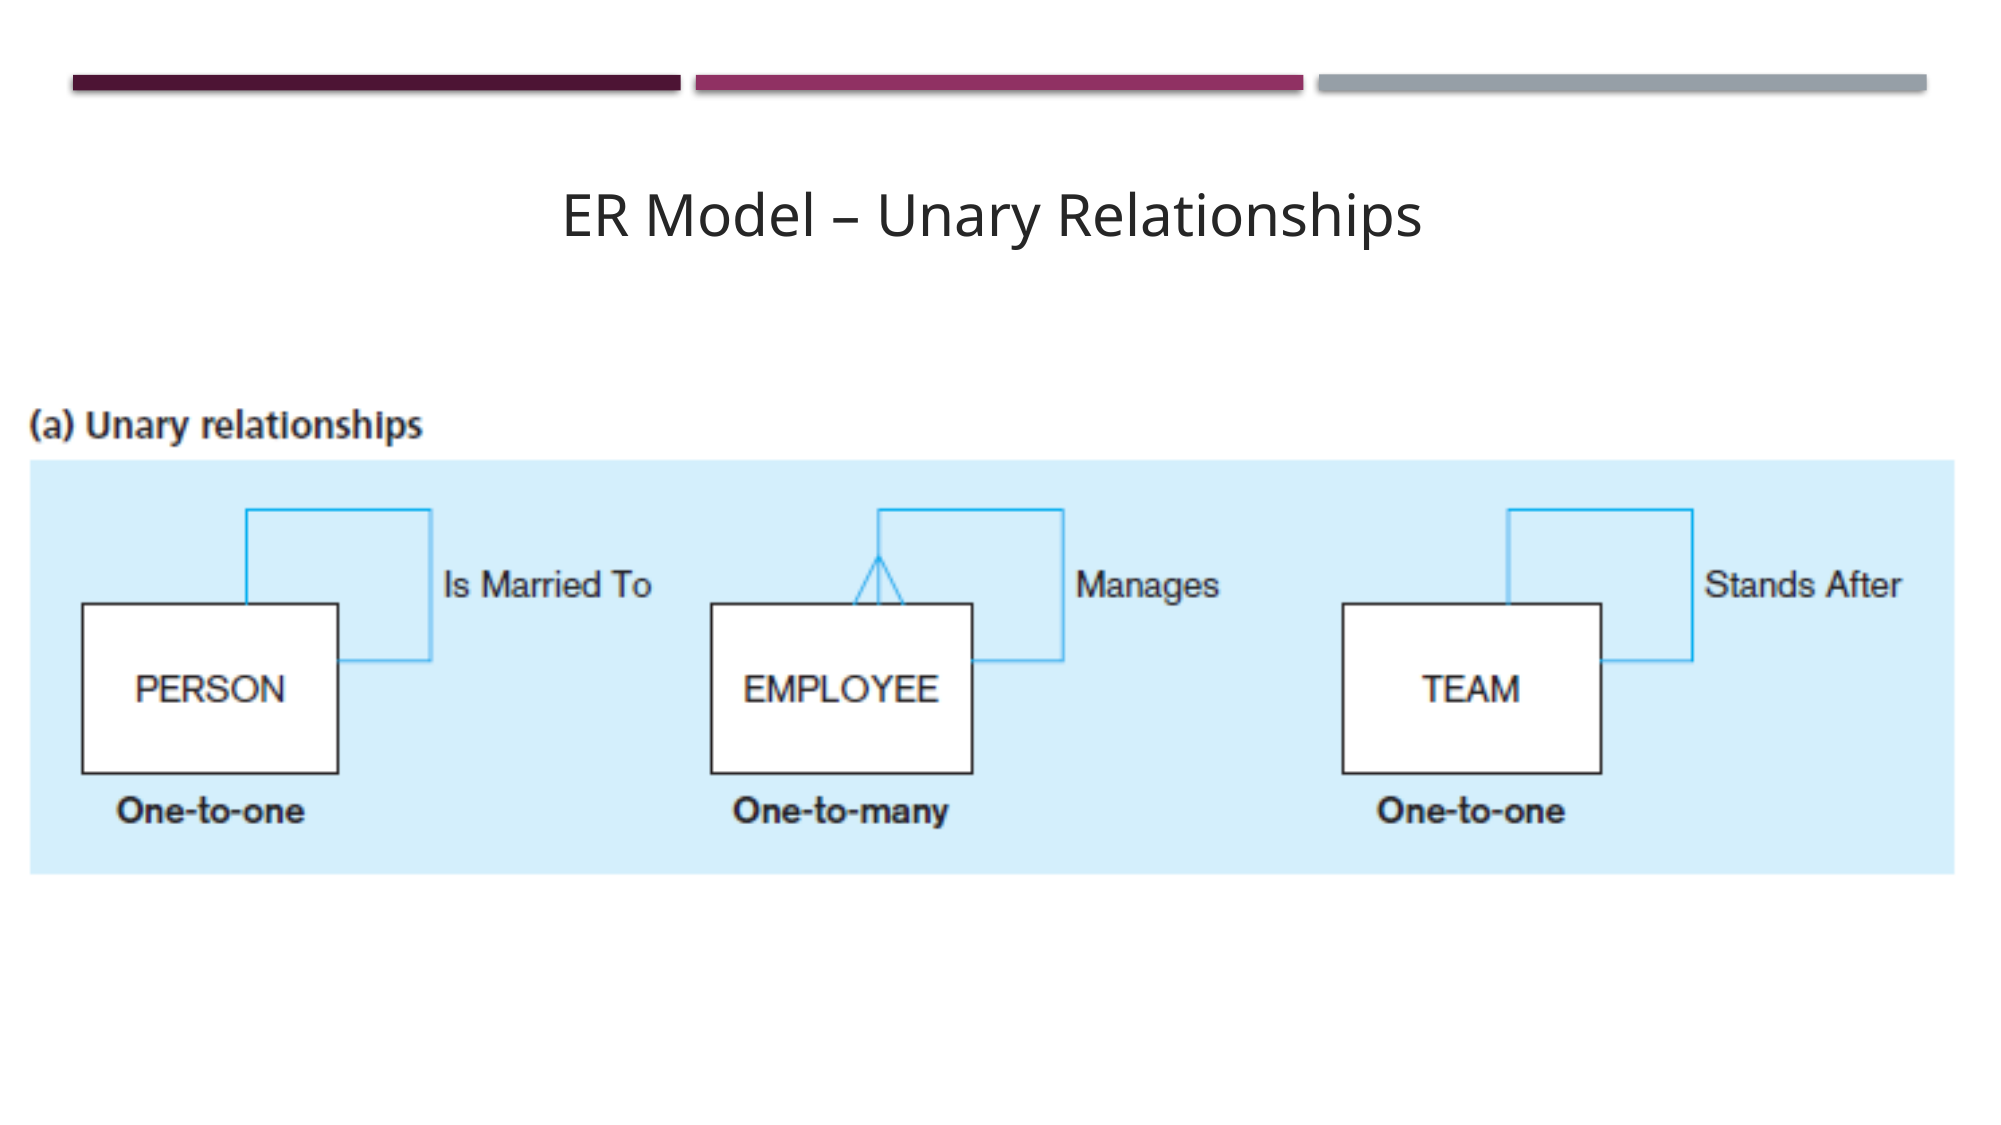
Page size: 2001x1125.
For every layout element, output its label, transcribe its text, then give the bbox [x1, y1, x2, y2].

text_box ER Model – Unary Relationships [303, 162, 1682, 298]
picture [23, 399, 1964, 900]
title Unary relationship [0, 115, 1810, 282]
